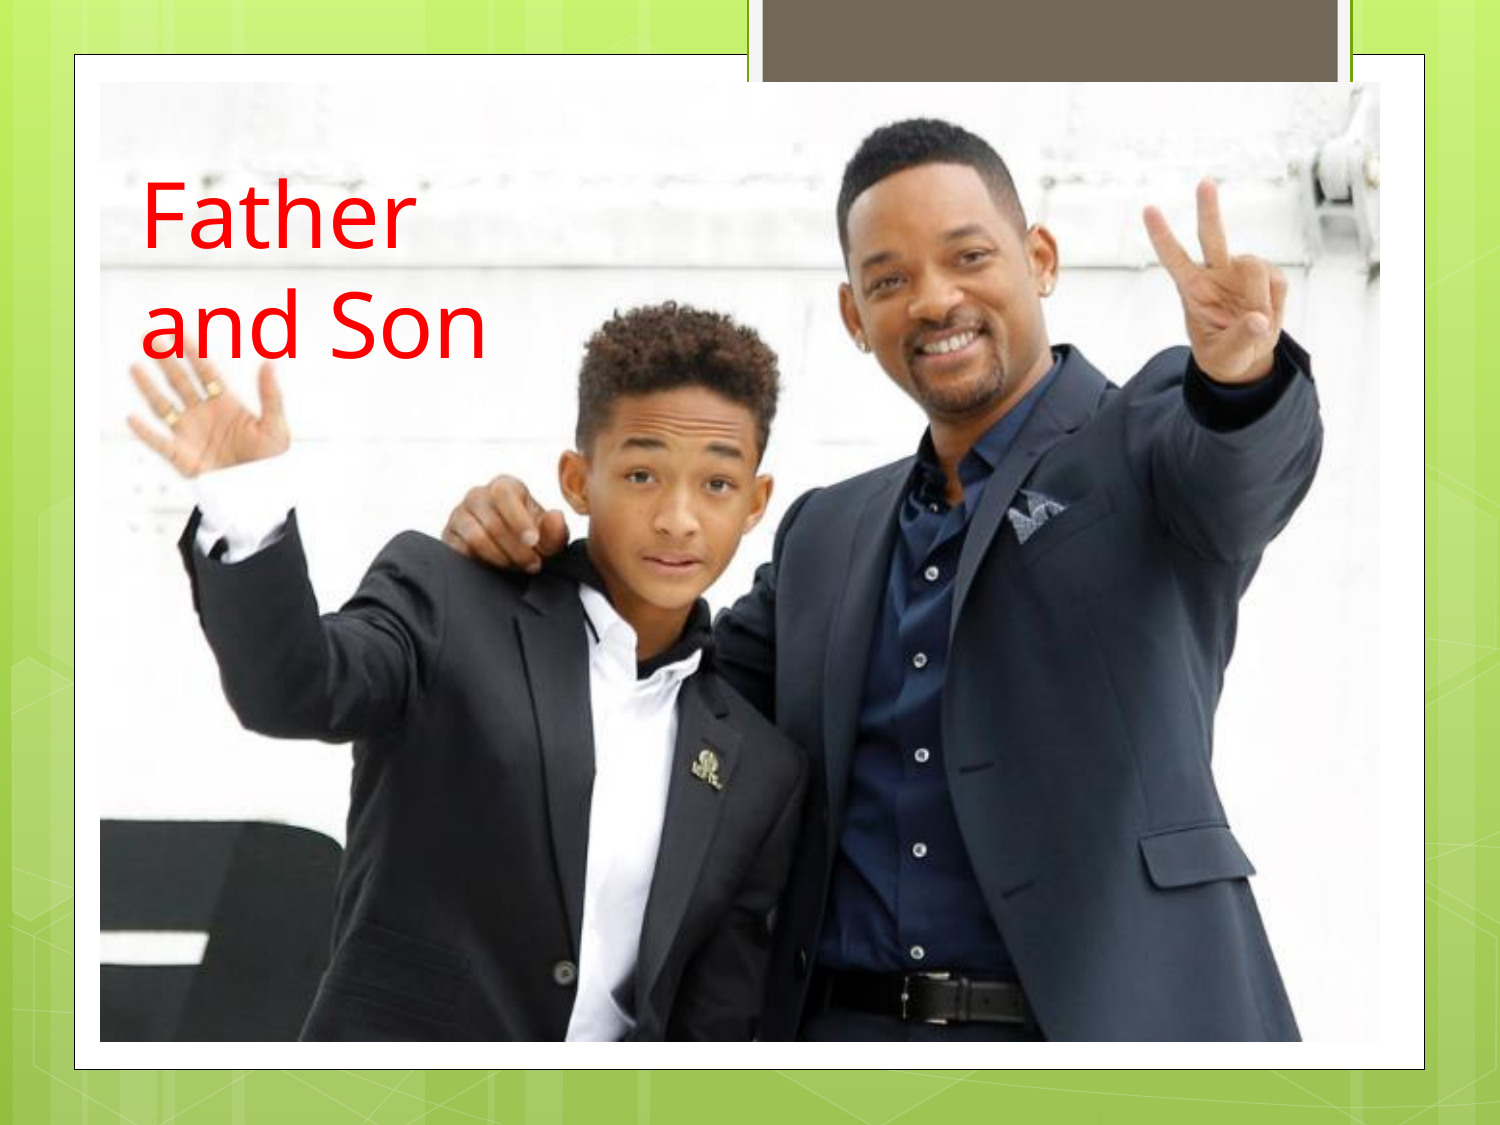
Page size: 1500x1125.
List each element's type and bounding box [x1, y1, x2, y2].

picture [100, 82, 1380, 1043]
